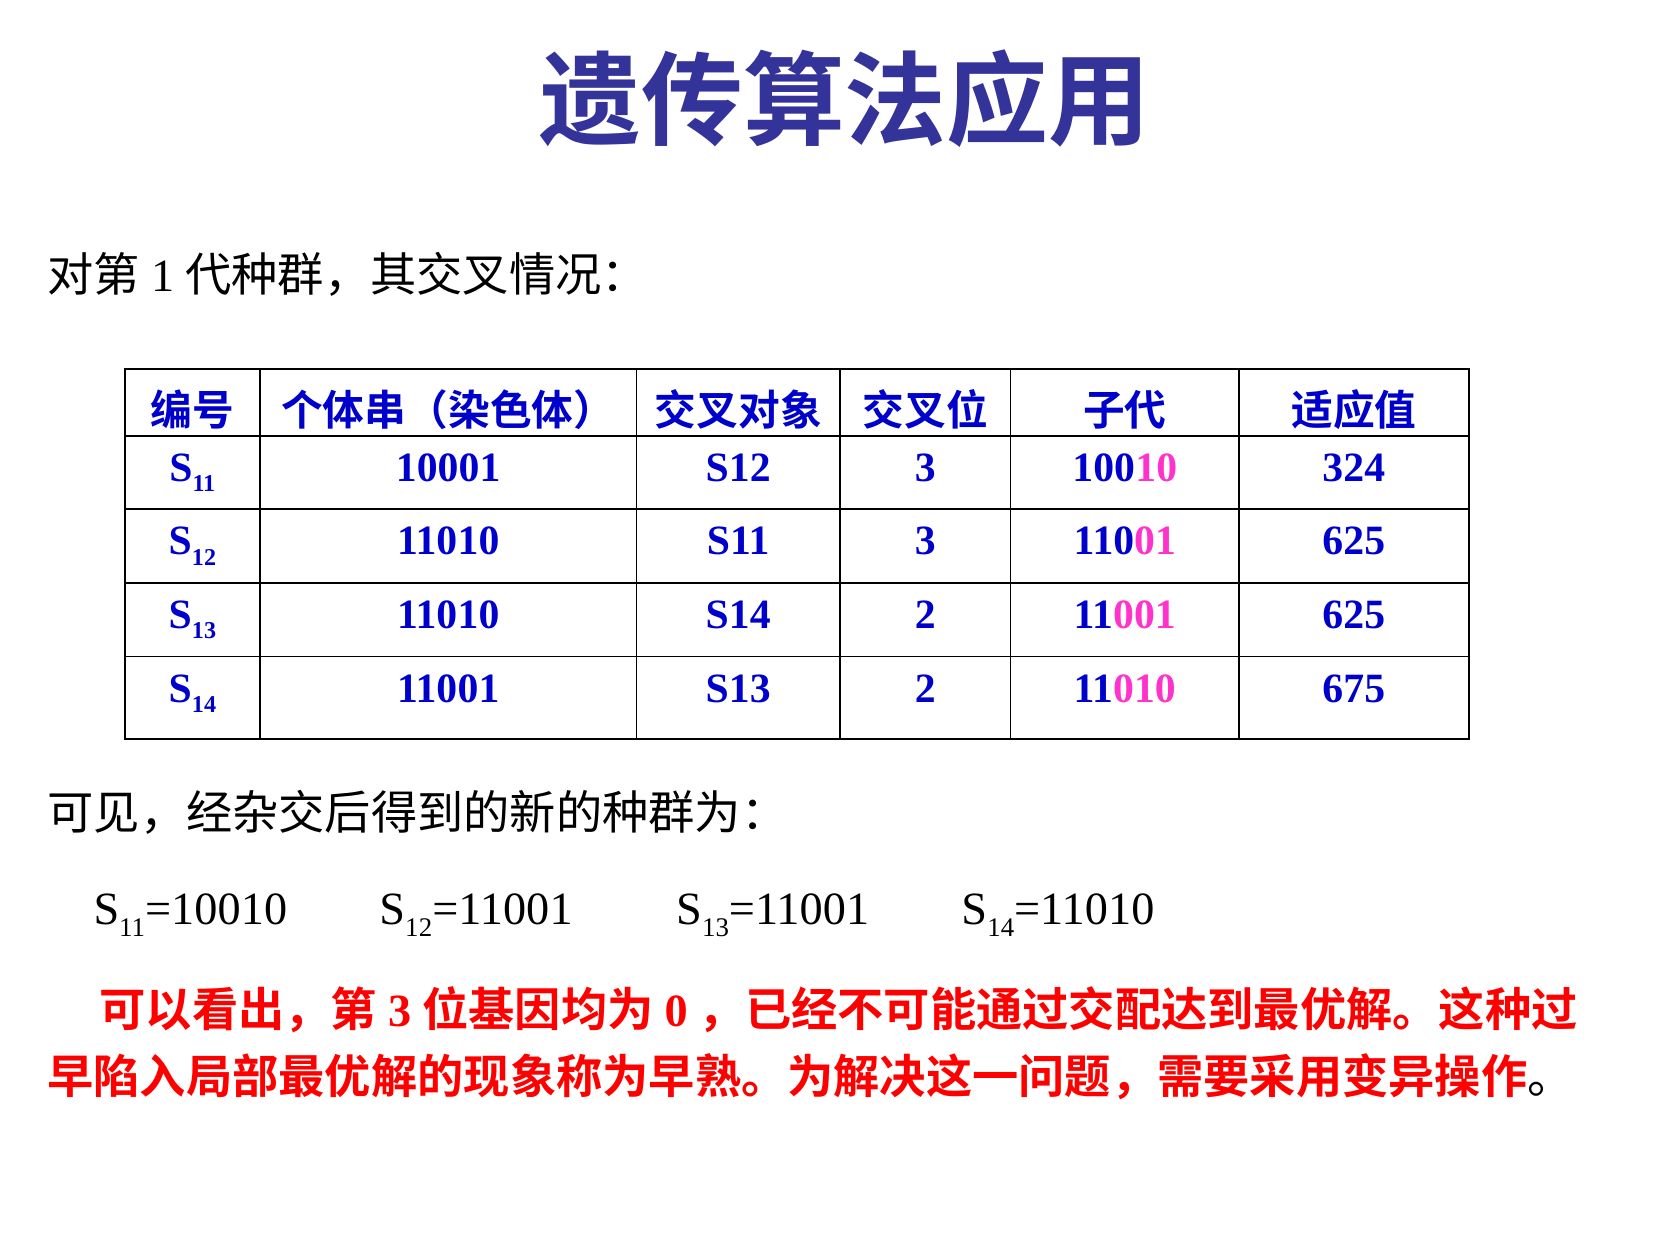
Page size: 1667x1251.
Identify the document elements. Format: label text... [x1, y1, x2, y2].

table_cell 3 [841, 437, 1010, 508]
table_cell 625 [1240, 584, 1468, 656]
table_header 子代 [1011, 370, 1238, 435]
table_cell S12 [637, 437, 839, 508]
table_cell 675 [1240, 657, 1468, 738]
table_cell S14 [126, 657, 259, 738]
table_cell 11010 [261, 584, 636, 656]
table_cell 2 [841, 657, 1010, 738]
table_cell 11001 [1011, 510, 1238, 582]
table_cell S11 [637, 510, 839, 582]
table_header 编号 [126, 370, 259, 435]
table_cell S13 [126, 584, 259, 656]
table_cell S13 [637, 657, 839, 738]
table_cell S11 [126, 437, 259, 508]
table_header 交叉对象 [637, 370, 839, 435]
table_cell 10010 [1011, 437, 1238, 508]
table_header 适应值 [1240, 370, 1468, 435]
table_cell 10001 [261, 437, 636, 508]
table_cell 324 [1240, 437, 1468, 508]
table_cell S12 [126, 510, 259, 582]
table_header 个体串（染色体） [261, 370, 636, 435]
table_cell 11010 [261, 510, 636, 582]
table_cell 11001 [1011, 584, 1238, 656]
table_cell 2 [841, 584, 1010, 656]
text_box 对第1代种群，其交叉情况： 可见，经杂交后得到的新的种群为： S11=10010 S12=11001 S13=11001 S14=11010 可以看出，第3位基因均为0，已经不可能通过交配达到最优解。这种过早陷入局部最优解的现象称为早熟。为解决这一问题，需要采用变异操作。 [32, 237, 1634, 1111]
table_cell S14 [637, 584, 839, 656]
table_header 交叉位 [841, 370, 1010, 435]
table_cell 3 [841, 510, 1010, 582]
table_cell 11001 [261, 657, 636, 738]
text_box 遗传算法应用 [336, 27, 1354, 165]
table_cell 625 [1240, 510, 1468, 582]
table_cell 11010 [1011, 657, 1238, 738]
